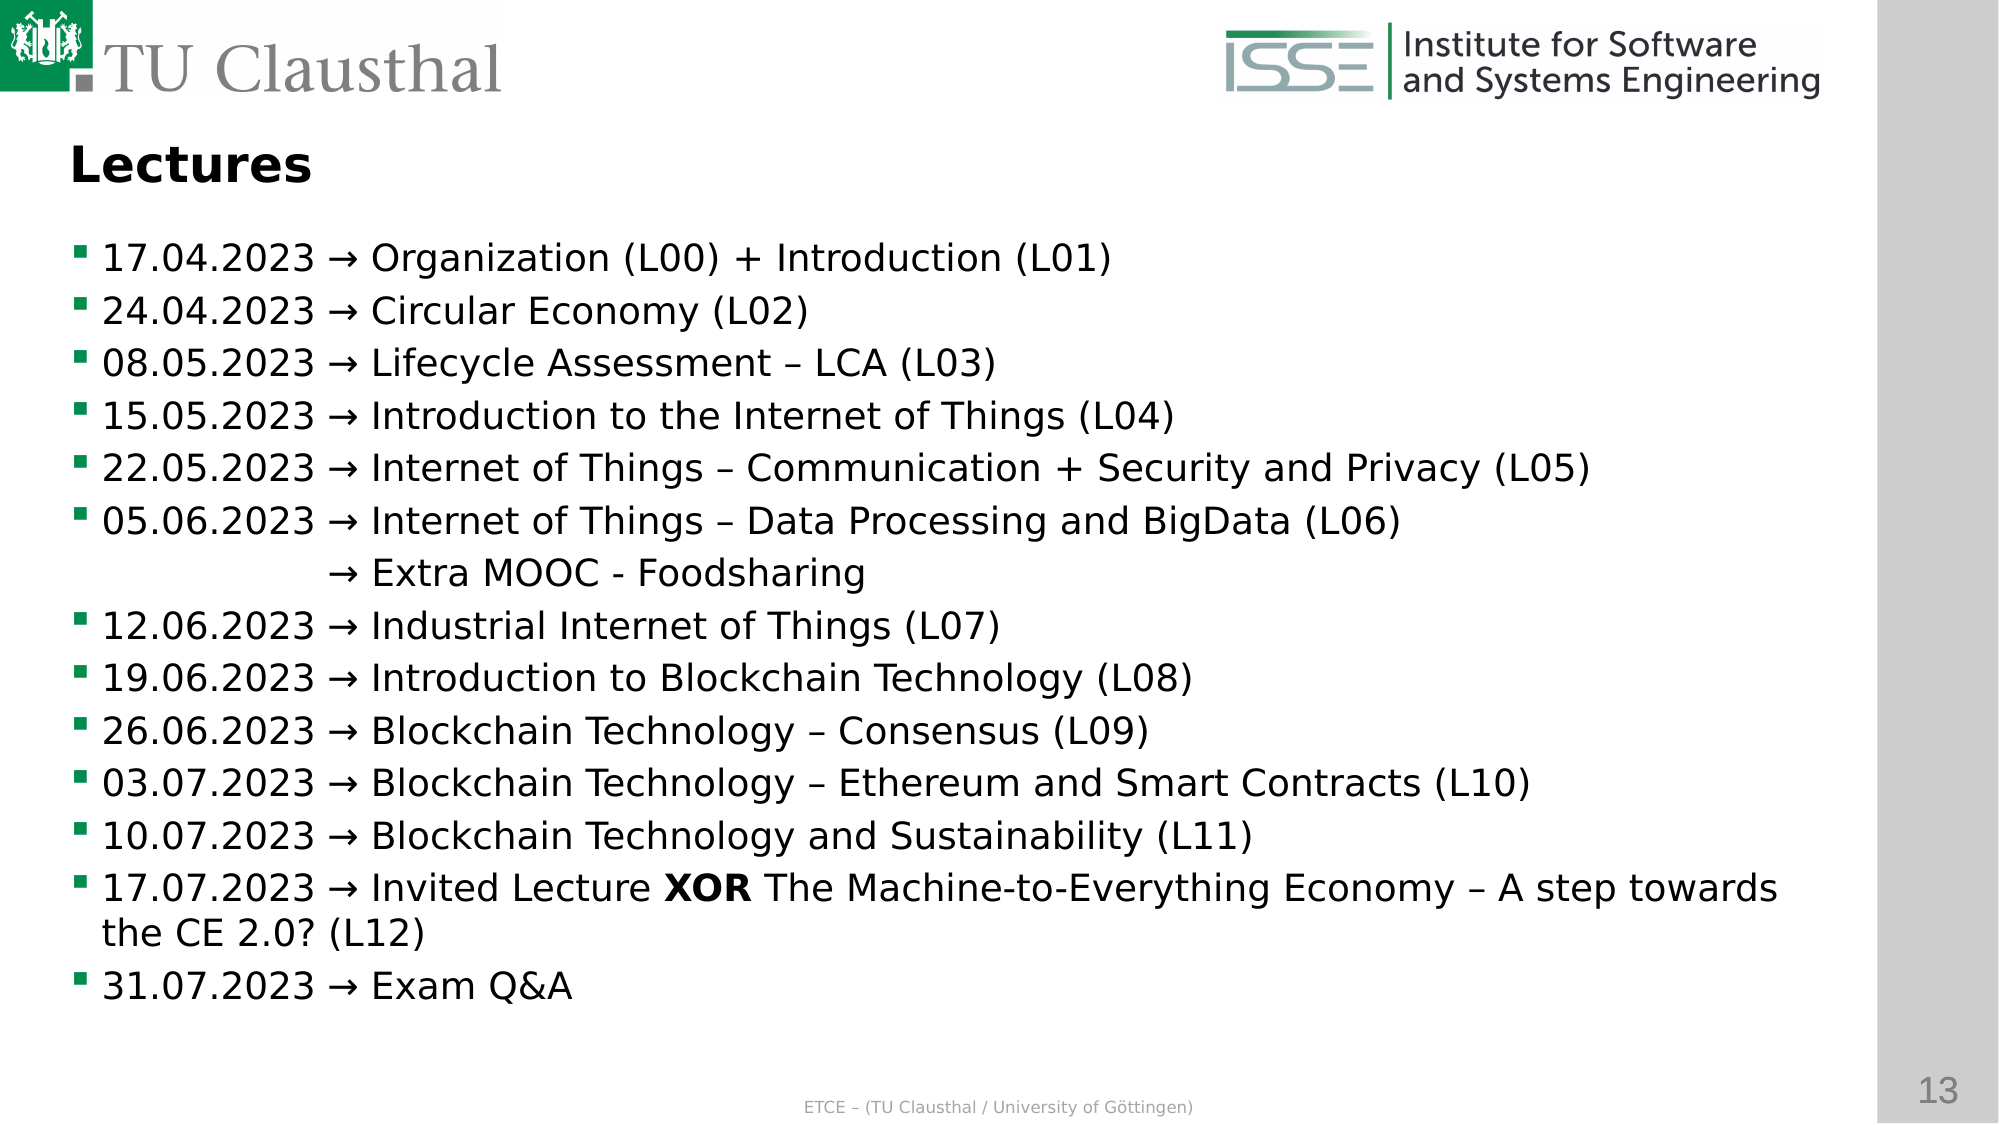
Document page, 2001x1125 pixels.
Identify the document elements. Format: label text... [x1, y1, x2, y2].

picture [1218, 22, 1825, 106]
picture [0, 0, 501, 92]
text_box 17.04.2023 → Organization (L00) + Introduction (L01) 24.04.2023 → Circular Economy (L02) 08.05.2023 → Lifecycle Assessment – LCA (L03) 15.05.2023 → Introduction to the Internet of Things (L04) 22.05.2023 → Internet of Things – Communication + Security and Privacy (L05) 05.06.2023 → Internet of Things – Data Processing and BigData (L06) → Extra MOOC - Foodsharing 12.06.2023 → Industrial Internet of Things (L07) 19.06.2023 → Introduction to Blockchain Technology (L08) 26.06.2023 → Blockchain Technology – Consensus (L09) 03.07.2023 → Blockchain Technology – Ethereum and Smart Contracts (L10) 10.07.2023 → Blockchain Technology and Sustainability (L11) 17.07.2023 → Invited Lecture XOR The Machine-to-Everything Economy – A step towards the CE 2.0? (L12) 31.07.2023 → Exam Q&A [54, 208, 1818, 1034]
text_box Lectures [54, 125, 1818, 207]
